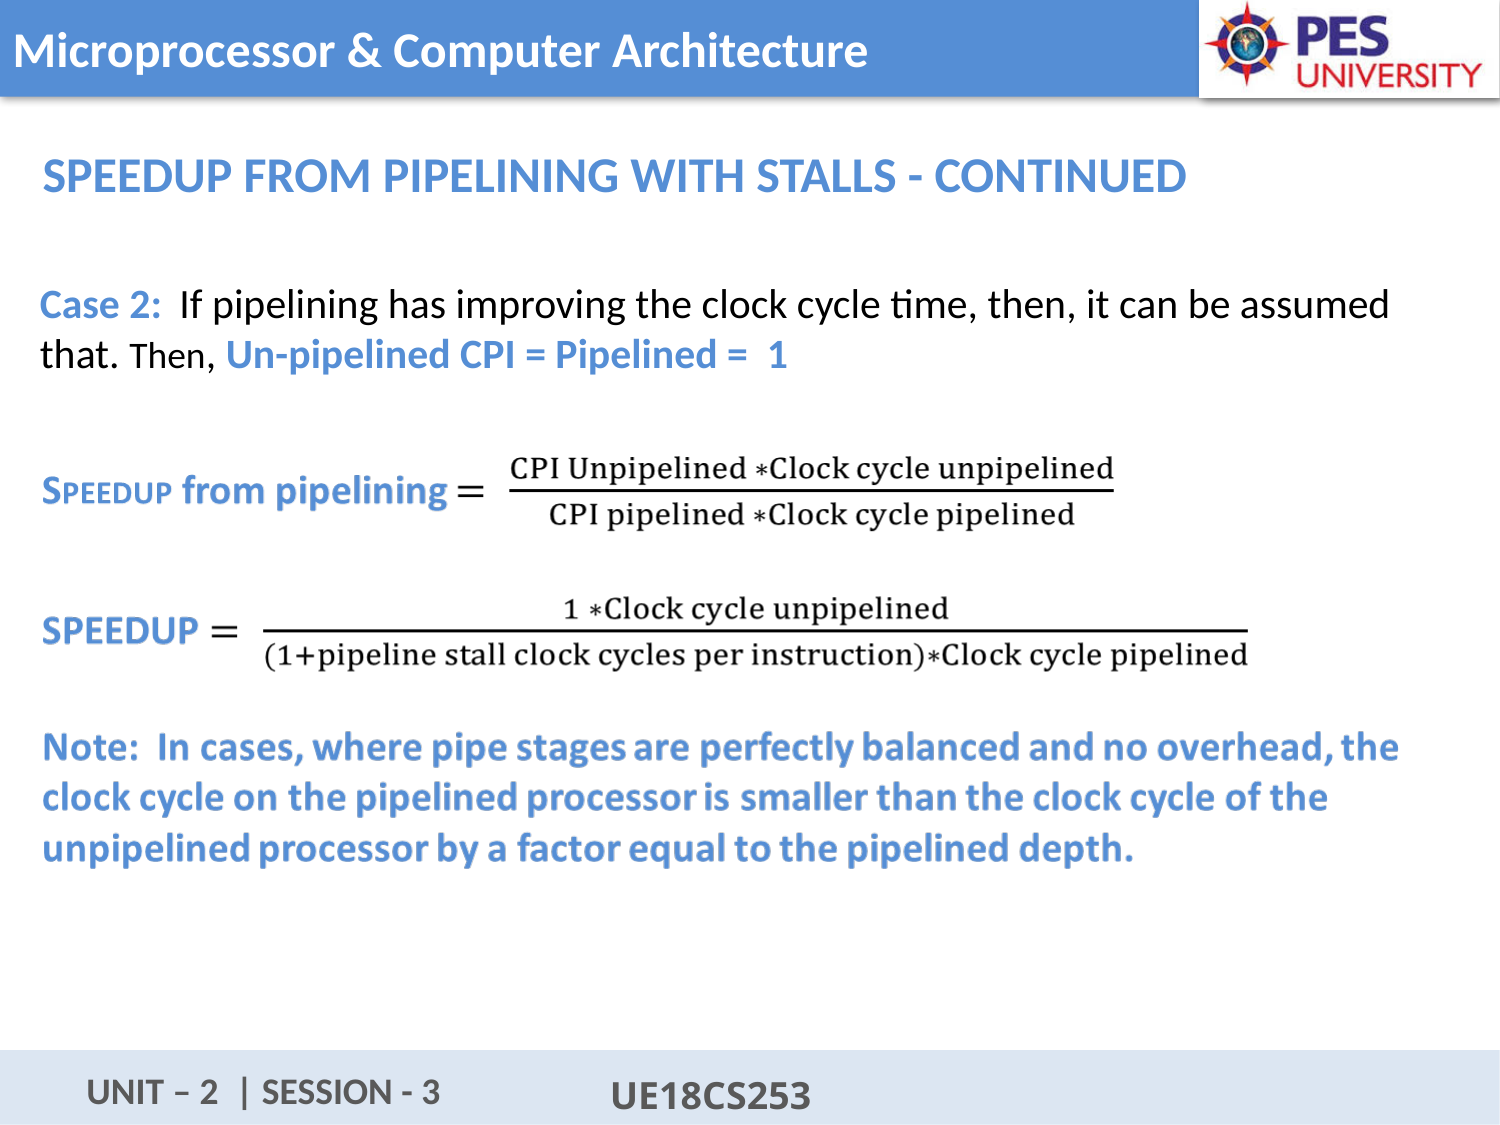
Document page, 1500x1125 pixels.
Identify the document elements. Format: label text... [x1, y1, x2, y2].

picture [1199, 0, 1500, 98]
text_box Speedup from pipelining with Stalls - continued [27, 135, 1487, 210]
text_box Case 2: If pipelining has improving the clock cycle time, then, it can be assumed that. Then, Un-pipelined CPI = Pipelined = 1 [25, 269, 1463, 385]
text_box [27, 444, 1488, 932]
